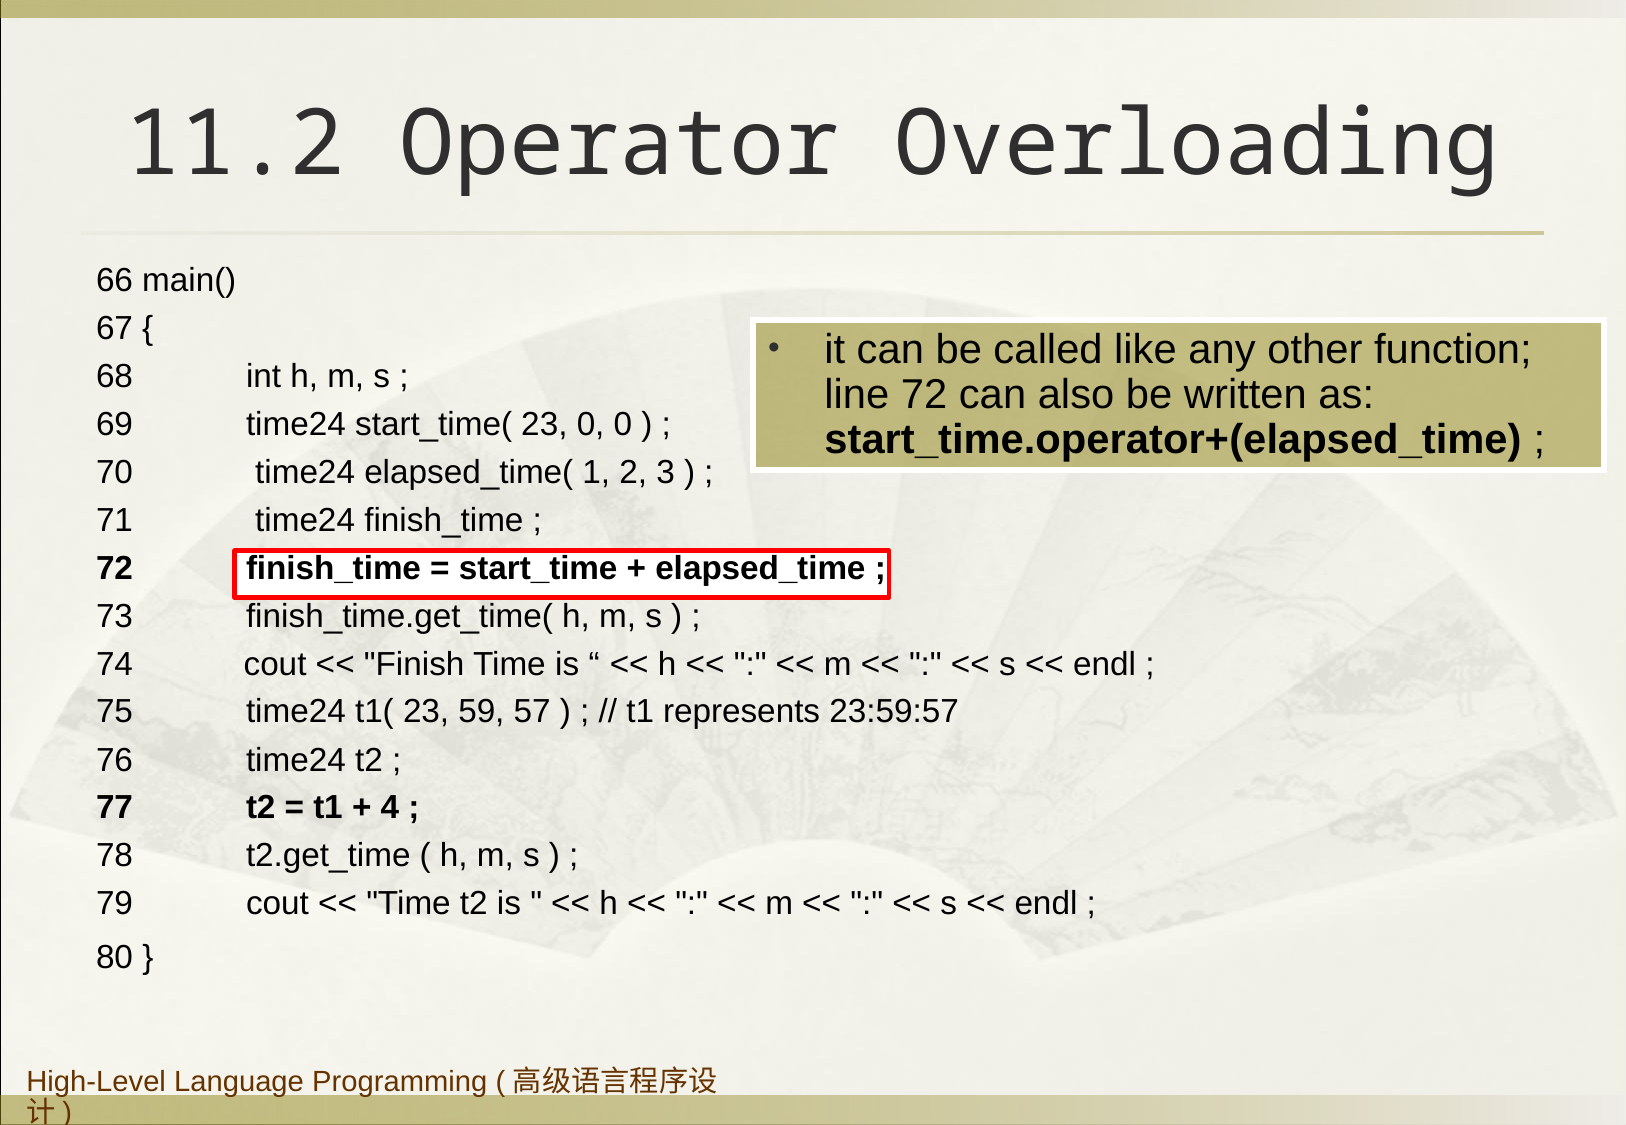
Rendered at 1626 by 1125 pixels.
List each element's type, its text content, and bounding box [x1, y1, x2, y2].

picture [0, 0, 1626, 1125]
title 11.2 Operator Overloading [81, 44, 1544, 232]
text_box it can be called like any other function; line 72 can also be written as: start_time.operator+(elapsed_time) ; [753, 320, 1604, 470]
text_box 66 main() 67 { 68 int h, m, s ; 69 time24 start_time( 23, 0, 0 ) ; 70 time24 elapsed_time( 1, 2, 3 ) ; 71 time24 finish_time ; 72 finish_time = start_time + elapsed_time ; 73 finish_time.get_time( h, m, s ) ; 74 cout << "Finish Time is “ << h << ":" << m << ":" << s << endl ; 75 time24 t1( 23, 59, 57 ) ; // t1 represents 23:59:57 76 time24 t2 ; 77 t2 = t1 + 4 ; 78 t2.get_time ( h, m, s ) ; 79 cout << "Time t2 is " << h << ":" << m << ":" << s << endl ; 80 } [81, 255, 1511, 984]
